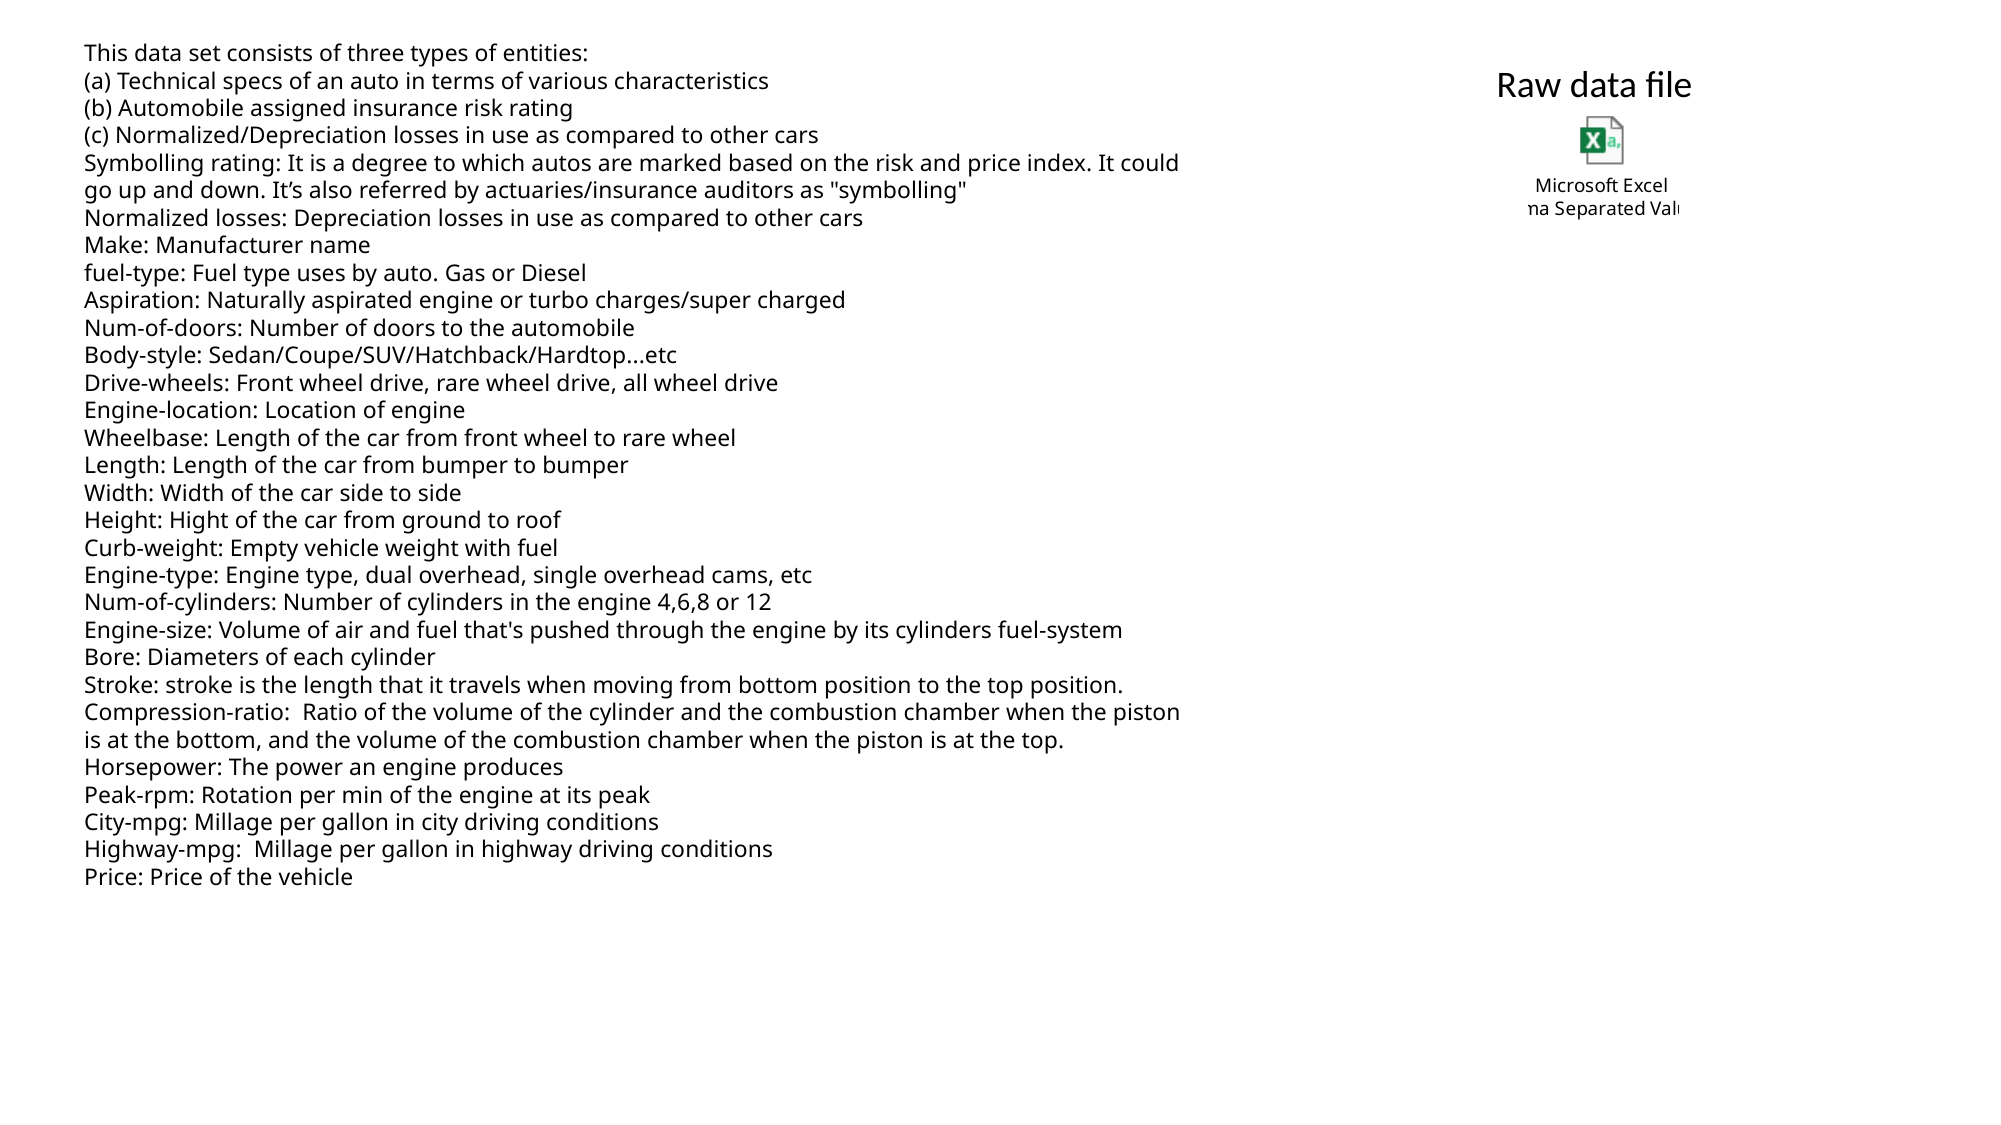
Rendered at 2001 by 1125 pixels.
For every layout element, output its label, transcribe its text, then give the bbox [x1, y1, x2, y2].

text_box This data set consists of three types of entities: (a) Technical specs of an auto in terms of various characteristics (b) Automobile assigned insurance risk rating (c) Normalized/Depreciation losses in use as compared to other cars Symbolling rating: It is a degree to which autos are marked based on the risk and price index. It could go up and down. It’s also referred by actuaries/insurance auditors as "symbolling" Normalized losses: Depreciation losses in use as compared to other cars Make: Manufacturer name fuel-type: Fuel type uses by auto. Gas or Diesel Aspiration: Naturally aspirated engine or turbo charges/super charged Num-of-doors: Number of doors to the automobile Body-style: Sedan/Coupe/SUV/Hatchback/Hardtop...etc Drive-wheels: Front wheel drive, rare wheel drive, all wheel drive Engine-location: Location of engine Wheelbase: Length of the car from front wheel to rare wheel Length: Length of the car from bumper to bumper Width: Width of the car side to side Height: Hight of the car from ground to roof Curb-weight: Empty vehicle weight with fuel Engine-type: Engine type, dual overhead, single overhead cams, etc Num-of-cylinders: Number of cylinders in the engine 4,6,8 or 12 Engine-size: Volume of air and fuel that's pushed through the engine by its cylinders fuel-system Bore: Diameters of each cylinder Stroke: stroke is the length that it travels when moving from bottom position to the top position. Compression-ratio: Ratio of the volume of the cylinder and the combustion chamber when the piston is at the bottom, and the volume of the combustion chamber when the piston is at the top. Horsepower: The power an engine produces Peak-rpm: Rotation per min of the engine at its peak City-mpg: Millage per gallon in city driving conditions Highway-mpg: Millage per gallon in highway driving conditions Price: Price of the vehicle [69, 31, 1212, 898]
text_box Raw data file [1481, 52, 1847, 113]
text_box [1528, 115, 1679, 243]
